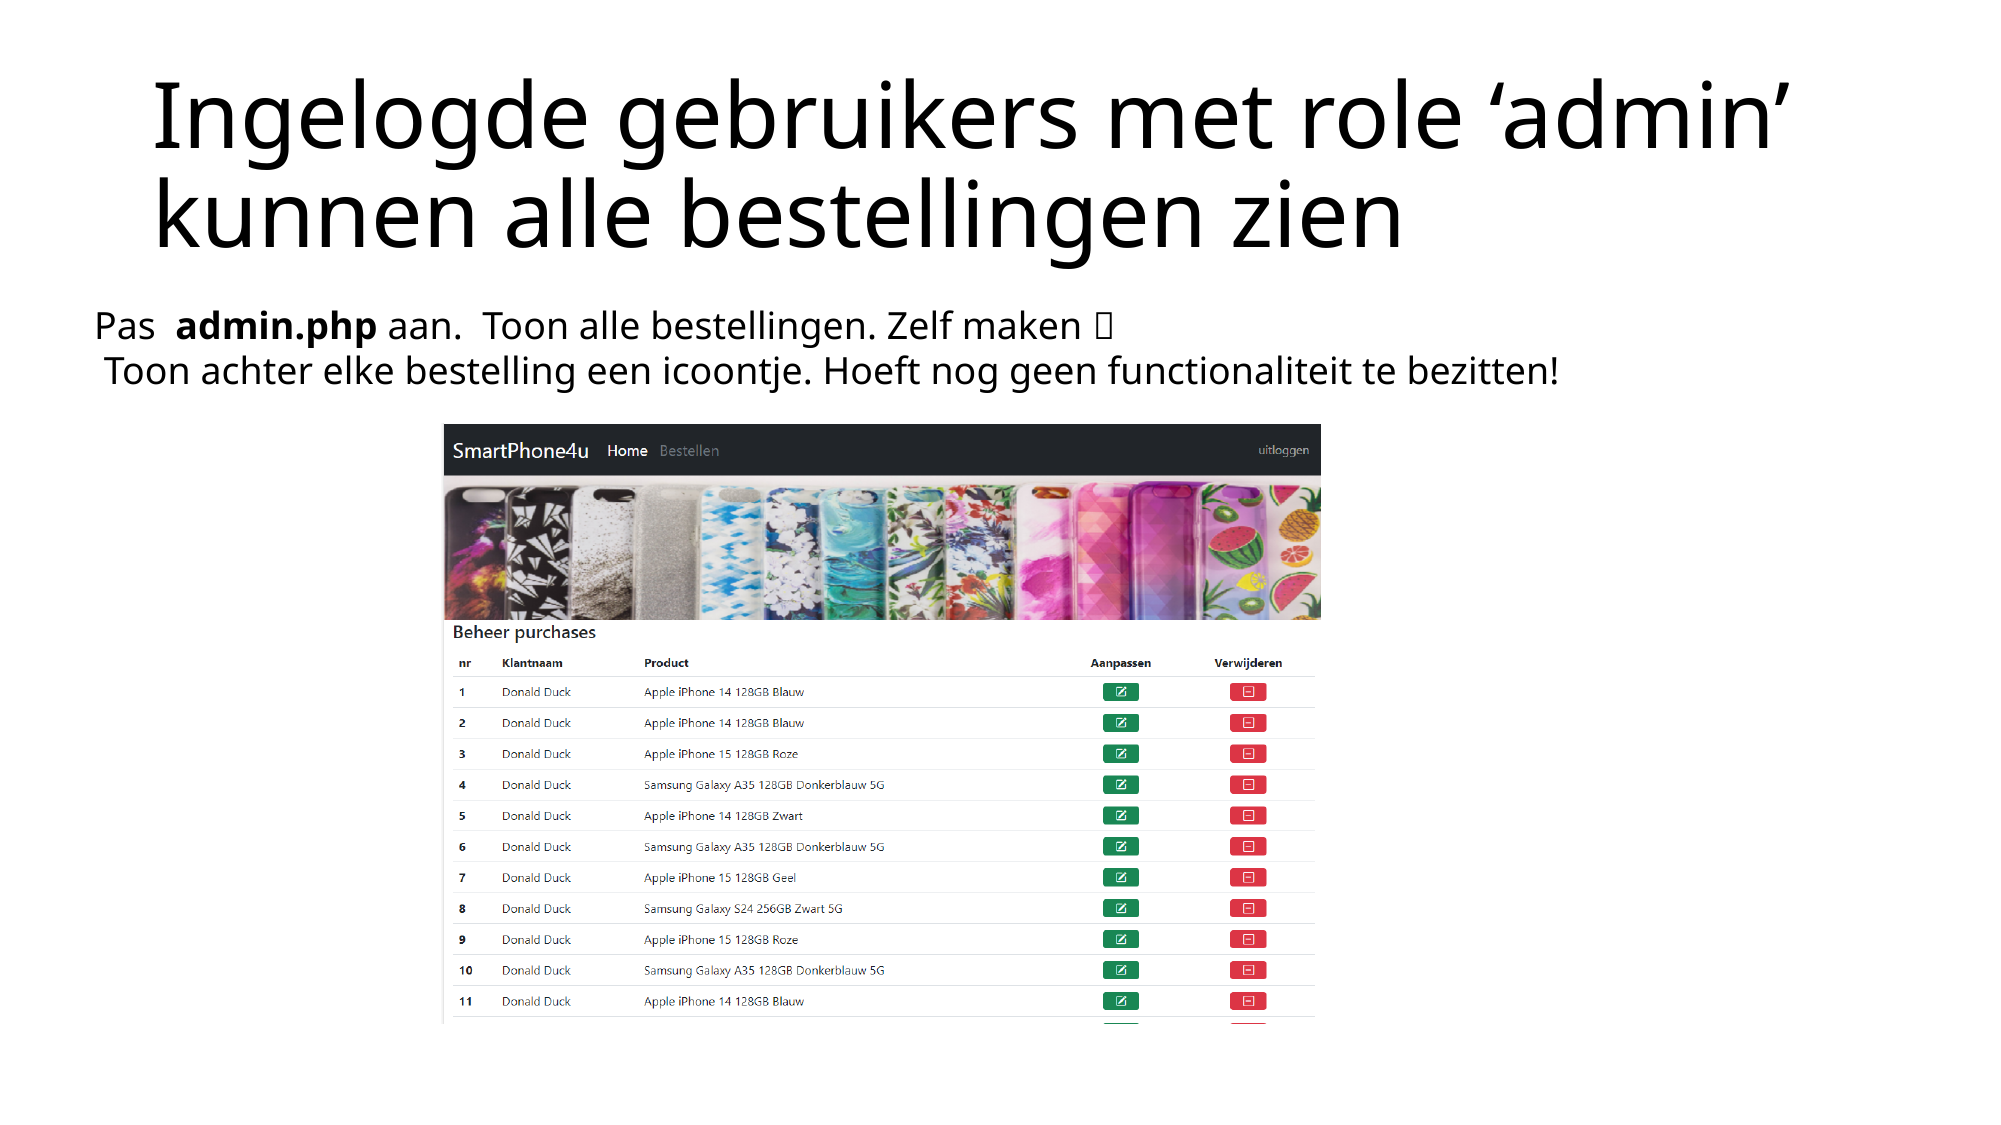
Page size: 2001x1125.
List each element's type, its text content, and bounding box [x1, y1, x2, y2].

picture [440, 423, 1322, 1025]
title Ingelogde gebruikers met role ‘admin’ kunnen alle bestellingen zien [137, 59, 1863, 278]
text_box Pas admin.php aan. Toon alle bestellingen. Zelf maken  Toon achter elke bestelling een icoontje. Hoeft nog geen functionaliteit te bezitten! [79, 295, 1576, 400]
